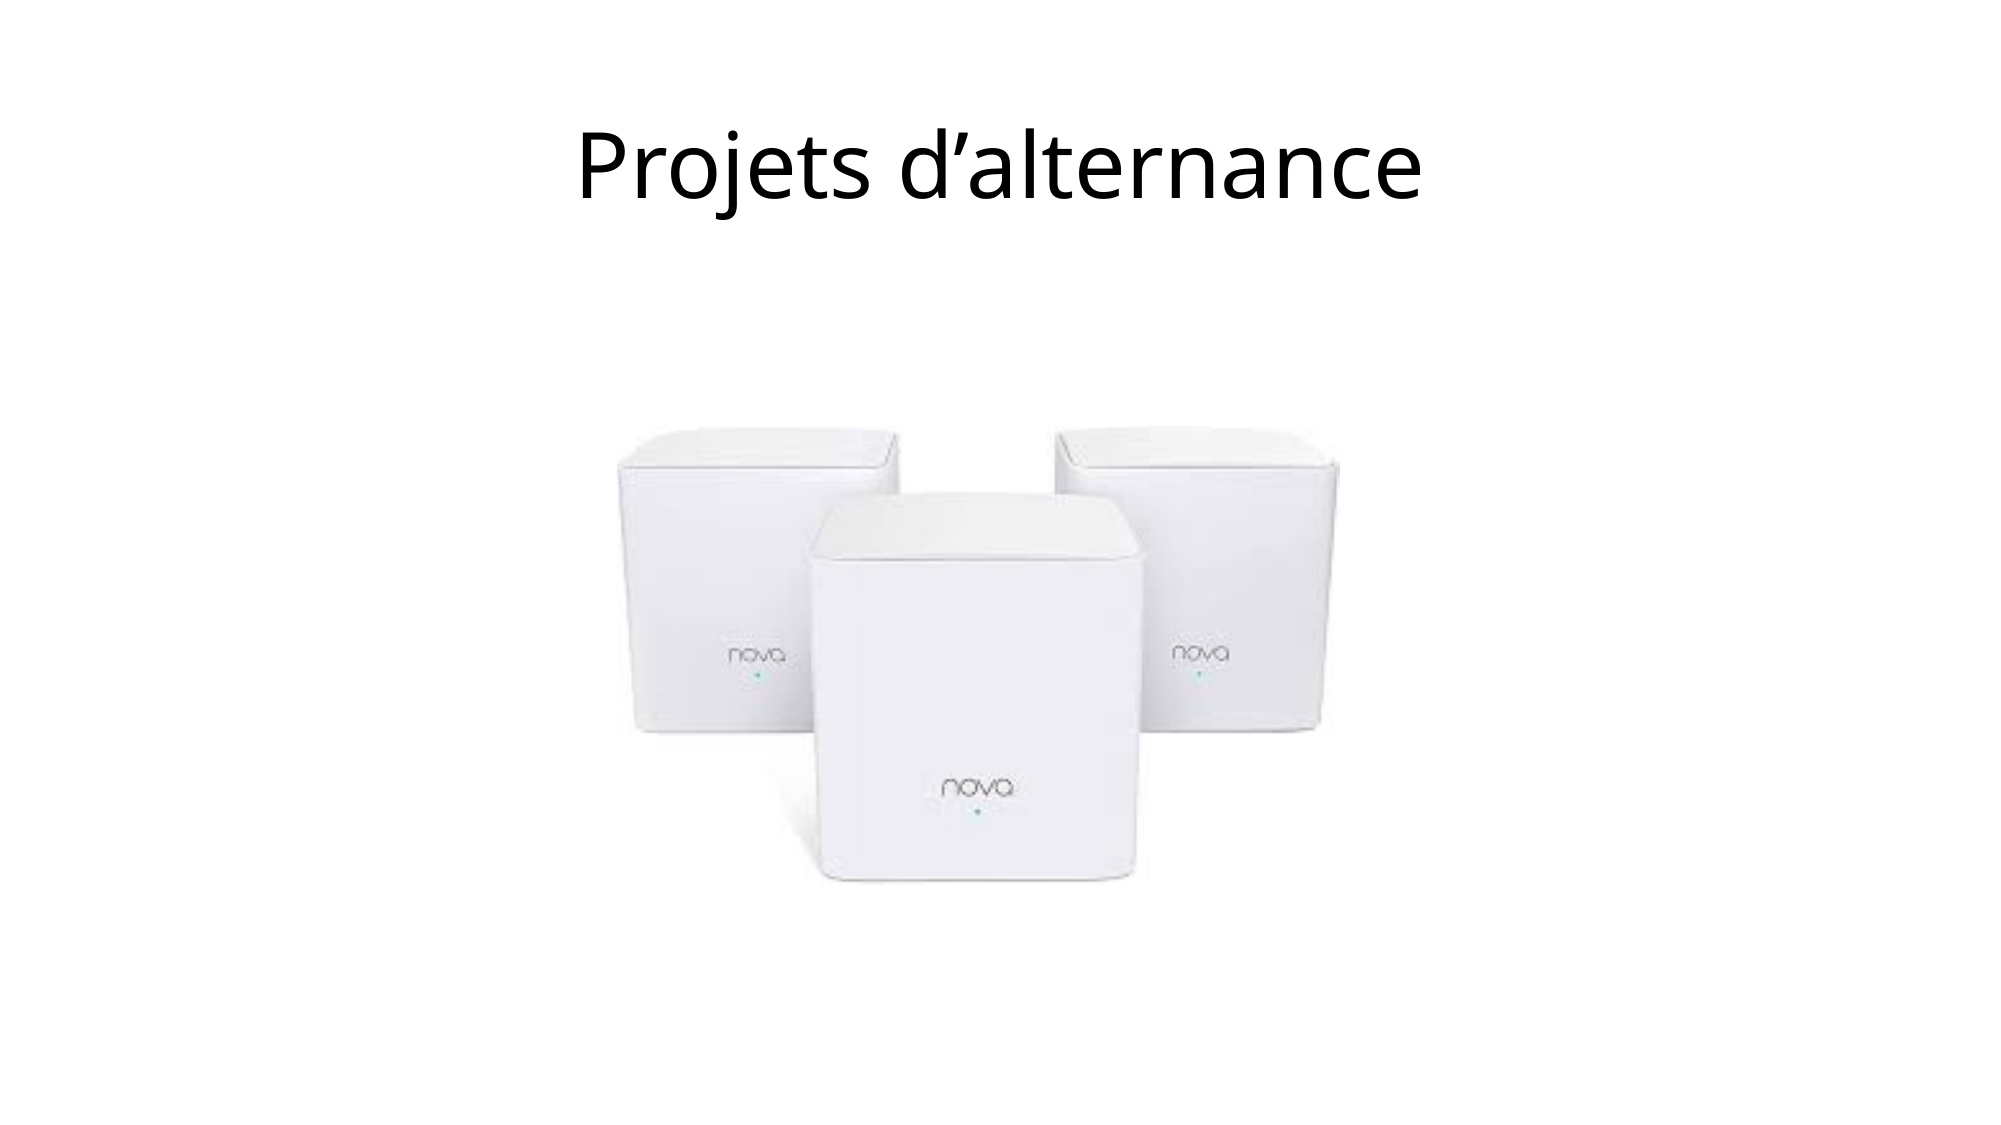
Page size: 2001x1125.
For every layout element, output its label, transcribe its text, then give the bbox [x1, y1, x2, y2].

picture [617, 426, 1340, 885]
title Projets d’alternance [137, 59, 1863, 278]
